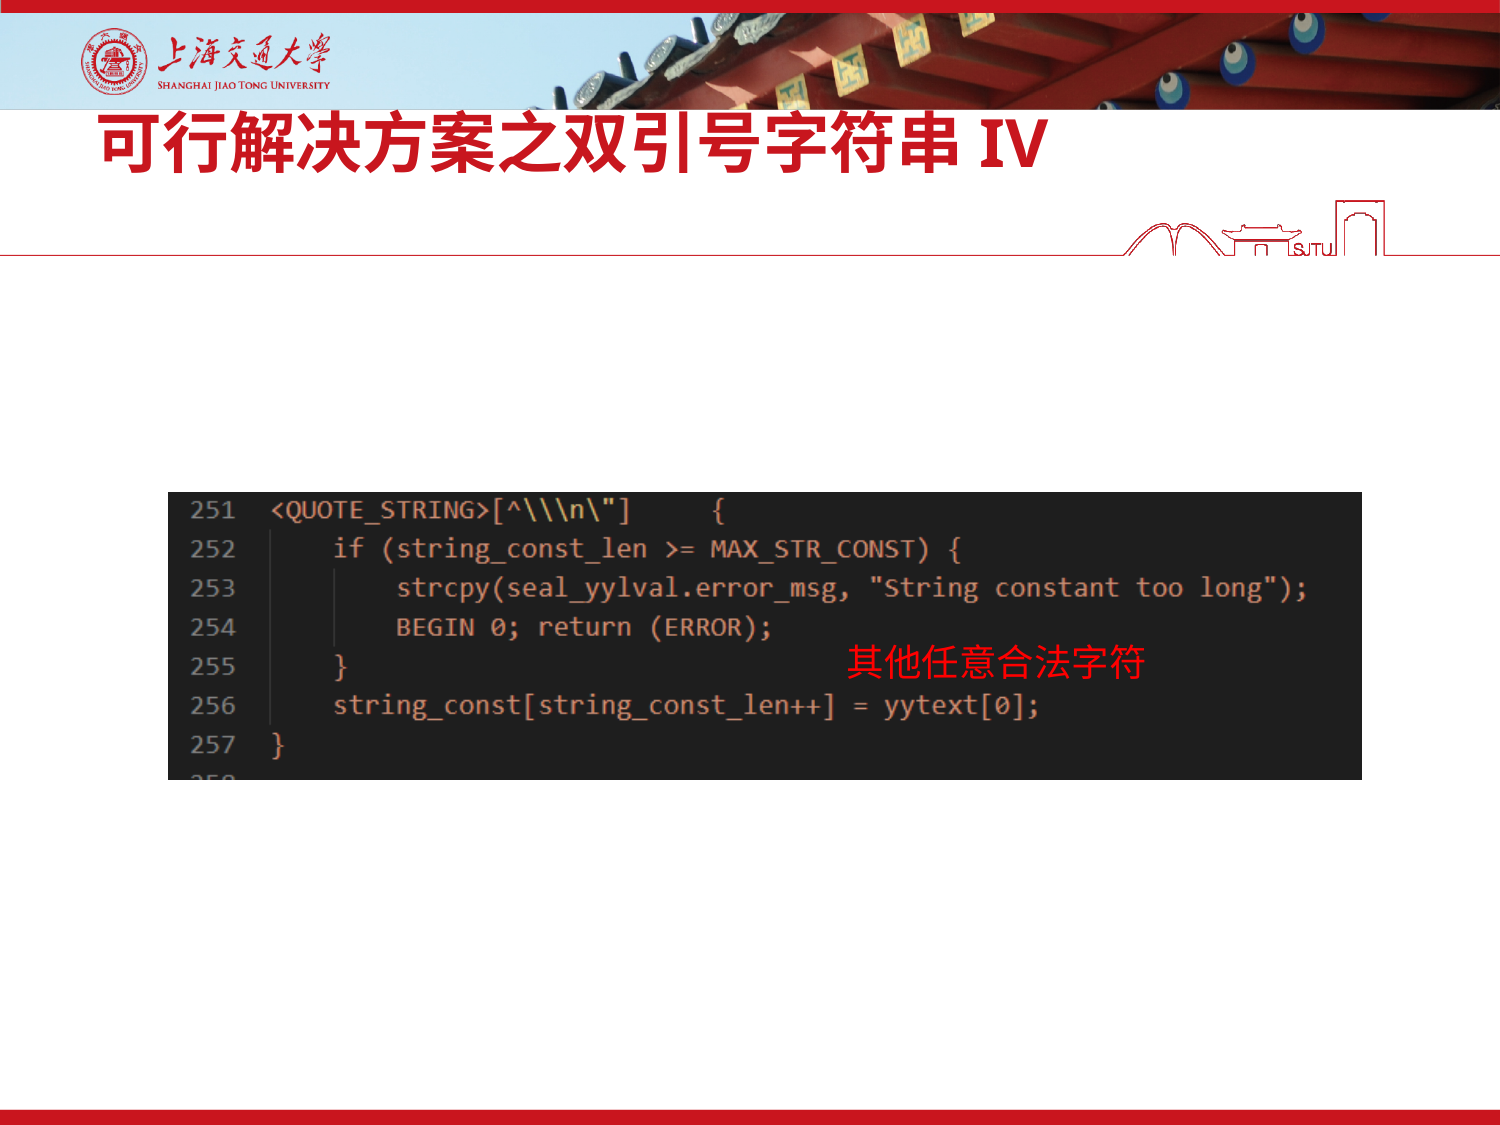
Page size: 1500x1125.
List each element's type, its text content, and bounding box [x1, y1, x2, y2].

picture [0, 0, 1500, 110]
title 可行解决方案之双引号字符串IV [81, 102, 1455, 254]
picture [167, 492, 1362, 780]
picture [0, 200, 1500, 256]
